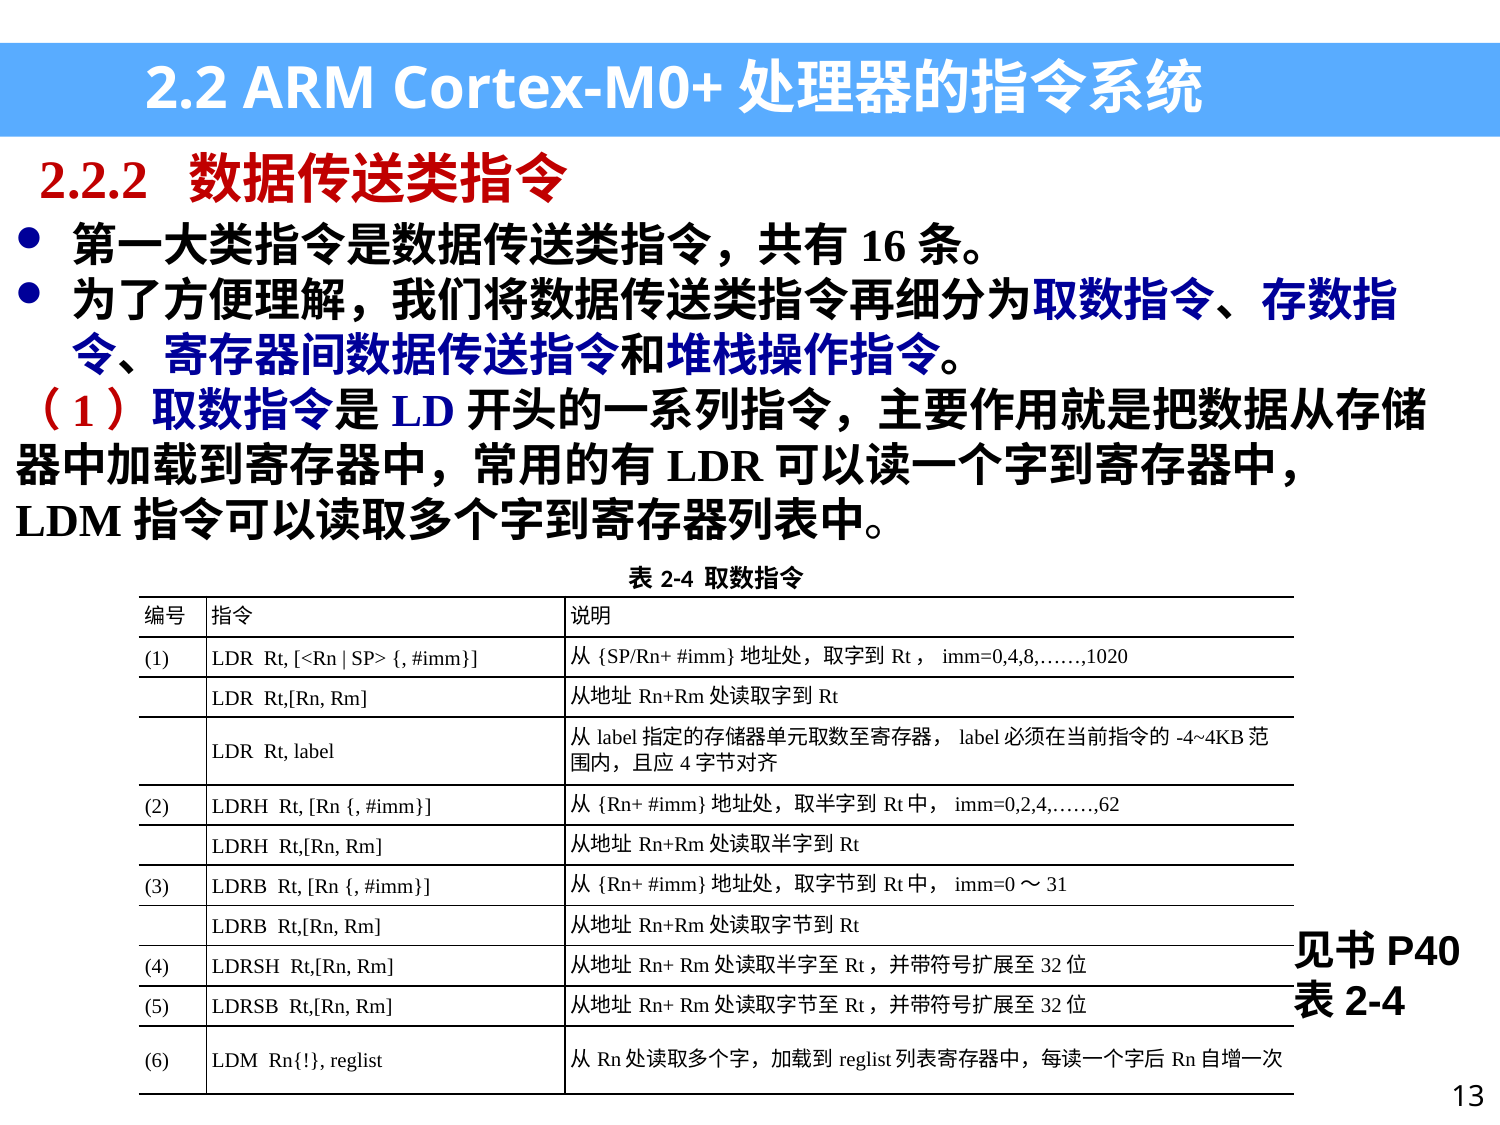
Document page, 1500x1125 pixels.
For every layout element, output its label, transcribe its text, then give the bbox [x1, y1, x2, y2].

table_cell 从地址Rn+ Rm处读取半字至Rt，并带符号扩展至32位 [566, 946, 1292, 985]
slide_number 13 [1149, 1049, 1500, 1125]
table_cell (5) [140, 987, 206, 1025]
table_cell [140, 906, 206, 945]
table_cell LDRH Rt, [Rn {, #imm}] [207, 786, 564, 824]
table_cell LDRSH Rt,[Rn, Rm] [207, 946, 564, 985]
table_cell [140, 678, 206, 716]
table_cell 编号 [140, 598, 206, 636]
table_cell (3) [140, 866, 206, 905]
table_cell LDRB Rt, [Rn {, #imm}] [207, 866, 564, 905]
table_cell 从地址Rn+Rm处读取半字到Rt [566, 826, 1292, 864]
table_cell (2) [140, 786, 206, 824]
table_cell 从地址Rn+ Rm处读取字节至Rt，并带符号扩展至32位 [566, 987, 1292, 1025]
table_cell [140, 718, 206, 784]
table_cell 从地址Rn+Rm处读取字节到Rt [566, 906, 1292, 945]
table_cell LDR Rt,[Rn, Rm] [207, 678, 564, 716]
table_cell LDRSB Rt,[Rn, Rm] [207, 987, 564, 1025]
table_cell 说明 [566, 598, 1292, 636]
text_box 2.2.2 数据传送类指令 [25, 137, 1435, 208]
text_box 第一大类指令是数据传送类指令，共有16条。 为了方便理解，我们将数据传送类指令再细分为取数指令、存数指令、寄存器间数据传送指令和堆栈操作指令。 （1）取数指令是LD开头的一系列指令，主要作用就是把数据从存储器中加载到寄存器中，常用的有LDR可以读一个字到寄存器中， LDM指令可以读取多个字到寄存器列表中。 [0, 208, 1459, 553]
table_cell (4) [140, 946, 206, 985]
table_cell LDR Rt, [<Rn | SP> {, #imm}] [207, 638, 564, 676]
table_header 表2-4 取数指令 [140, 557, 1292, 596]
text_box 见书P40表2-4 [1294, 916, 1500, 1032]
table_cell 指令 [207, 598, 564, 636]
table_cell LDRH Rt,[Rn, Rm] [207, 826, 564, 864]
table_cell 从label指定的存储器单元取数至寄存器，label必须在当前指令的-4~4KB范围内，且应4字节对齐 [566, 718, 1292, 784]
table_cell 从Rn处读取多个字，加载到reglist列表寄存器中，每读一个字后Rn自增一次 [566, 1027, 1292, 1093]
table_cell 从{Rn+ #imm}地址处，取半字到Rt中，imm=0,2,4,……,62 [566, 786, 1292, 824]
table_cell LDRB Rt,[Rn, Rm] [207, 906, 564, 945]
table_cell 从{SP/Rn+ #imm}地址处，取字到Rt，imm=0,4,8,……,1020 [566, 638, 1292, 676]
table_cell (6) [140, 1027, 206, 1093]
table_cell LDR Rt, label [207, 718, 564, 784]
text_box 2.2 ARM Cortex-M0+处理器的指令系统 [129, 42, 1219, 128]
table_cell LDM Rn{!}, reglist [207, 1027, 564, 1093]
table_cell [140, 826, 206, 864]
table_cell (1) [140, 638, 206, 676]
table_cell 从地址Rn+Rm处读取字到Rt [566, 678, 1292, 716]
table_cell 从{Rn+ #imm}地址处，取字节到Rt中，imm=0～31 [566, 866, 1292, 905]
